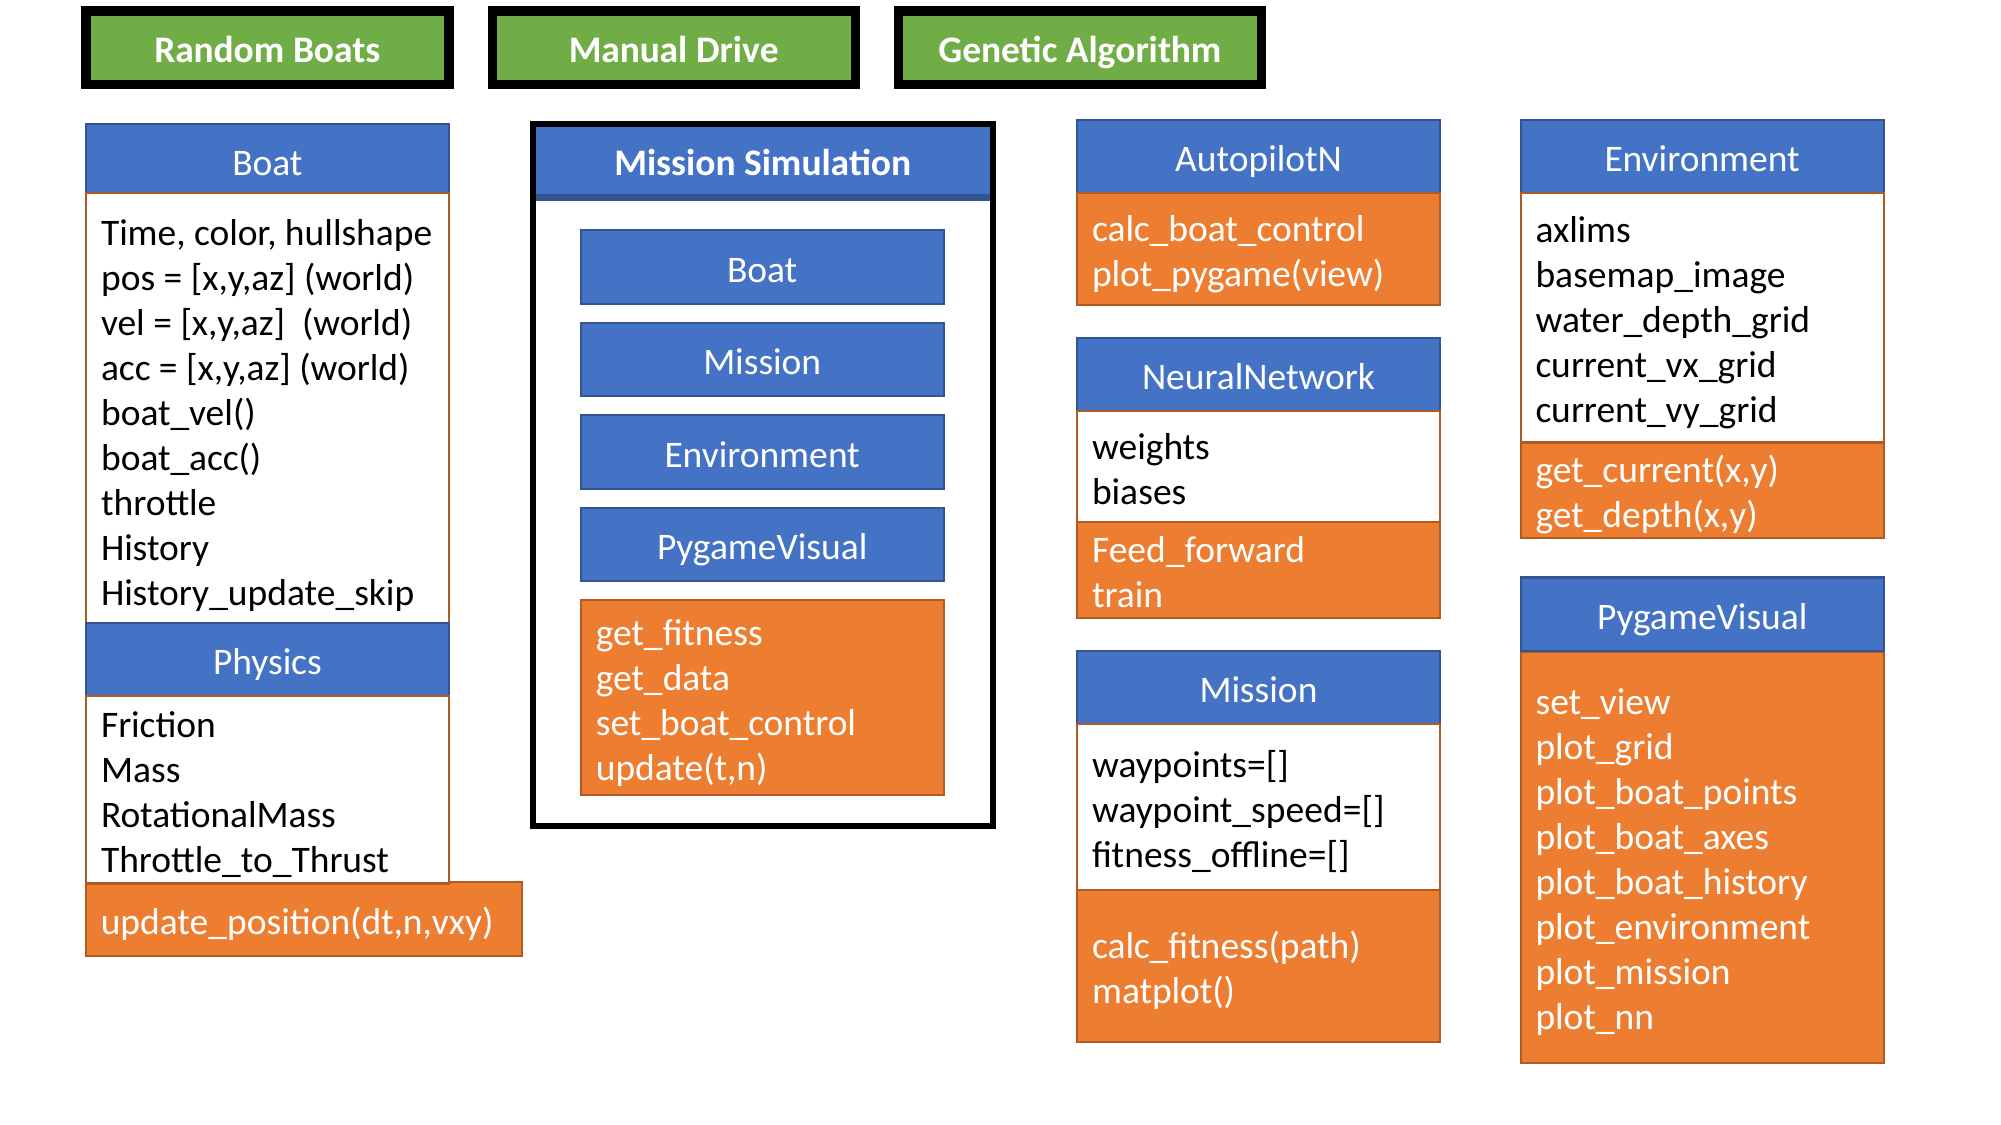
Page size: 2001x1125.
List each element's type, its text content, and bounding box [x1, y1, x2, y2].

text_box Boat [85, 123, 450, 192]
text_box axlims basemap_image water_depth_grid current_vx_grid current_vy_grid [1520, 192, 1885, 441]
text_box Physics [85, 622, 450, 695]
text_box weights biases [1076, 410, 1441, 521]
text_box calc_boat_control plot_pygame(view) [1076, 192, 1441, 306]
text_box [532, 123, 994, 827]
text_box set_view plot_grid plot_boat_points plot_boat_axes plot_boat_history plot_environment plot_mission plot_nn [1520, 652, 1885, 1064]
text_box Feed_forward train [1076, 521, 1441, 619]
text_box Friction Mass RotationalMass Throttle_to_Thrust [85, 695, 450, 885]
text_box Manual Drive [491, 10, 856, 86]
text_box update_position(dt,n,vxy) [85, 881, 523, 957]
text_box Environment [1520, 119, 1885, 192]
text_box get_current(x,y) get_depth(x,y) [1520, 441, 1885, 539]
text_box PygameVisual [1520, 576, 1885, 652]
text_box Time, color, hullshape pos = [x,y,az] (world) vel = [x,y,az] (world) acc = [x,y,az] (world) boat_vel() boat_acc() throttle History History_update_skip [85, 192, 450, 622]
text_box calc_fitness(path) matplot() [1076, 891, 1441, 1043]
text_box NeuralNetwork [1076, 337, 1441, 410]
text_box AutopilotN [1076, 119, 1441, 192]
text_box Random Boats [85, 10, 450, 86]
text_box Genetic Algorithm [898, 10, 1263, 86]
text_box waypoints=[] waypoint_speed=[] fitness_offline=[] [1076, 723, 1441, 891]
text_box Mission [1076, 650, 1441, 723]
